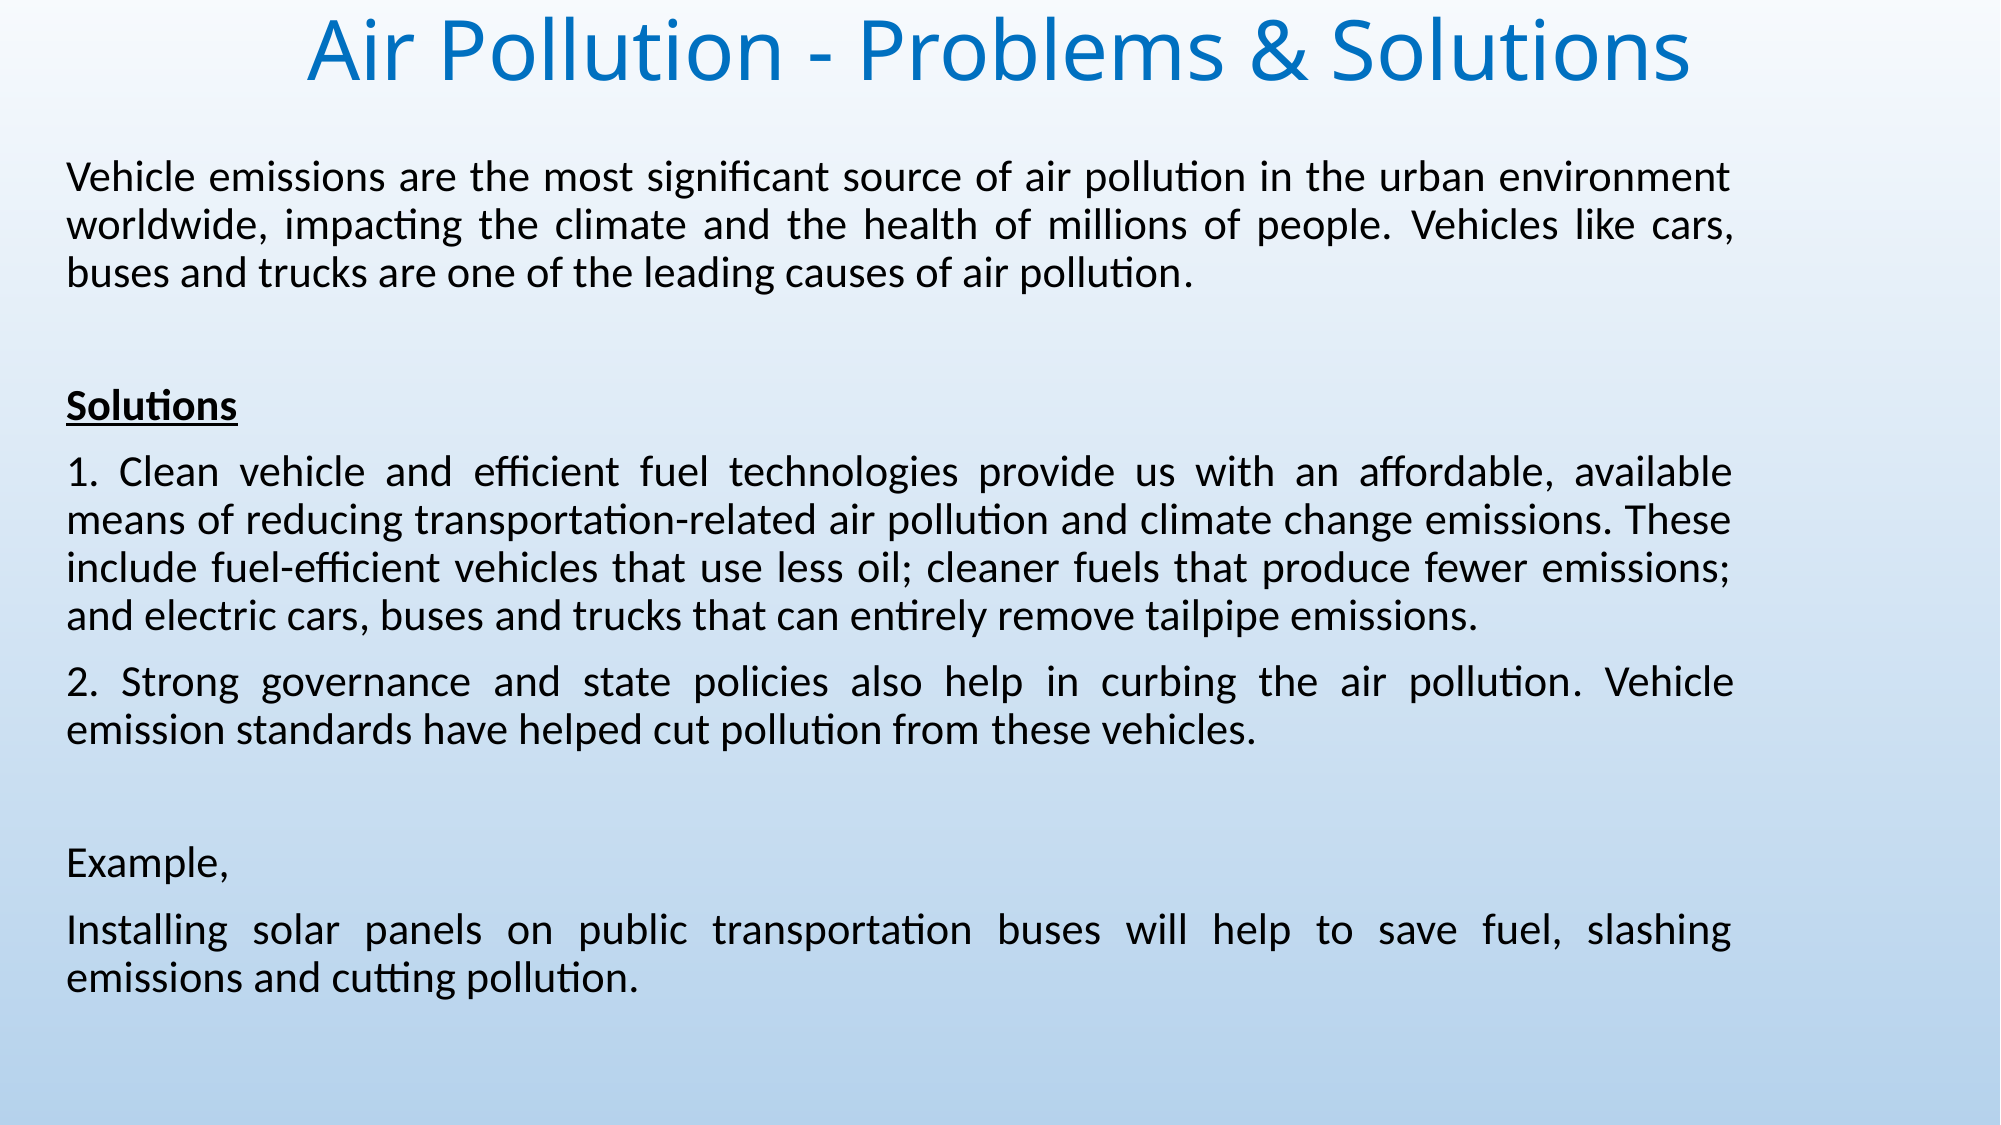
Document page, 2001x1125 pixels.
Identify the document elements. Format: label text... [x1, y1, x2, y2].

subtitle Vehicle emissions are the most significant source of air pollution in the urban environment worldwide, impacting the climate and the health of millions of people. Vehicles like cars, buses and trucks are one of the leading causes of air pollution. Solutions 1. Clean vehicle and efficient fuel technologies provide us with an affordable, available means of reducing transportation-related air pollution and climate change emissions. These include fuel-efficient vehicles that use less oil; cleaner fuels that produce fewer emissions; and electric cars, buses and trucks that can entirely remove tailpipe emissions. 2. Strong governance and state policies also help in curbing the air pollution. Vehicle emission standards have helped cut pollution from these vehicles. Example, Installing solar panels on public transportation buses will help to save fuel, slashing emissions and cutting pollution. [50, 145, 1750, 1018]
title Air Pollution - Problems & Solutions [0, 0, 2000, 113]
